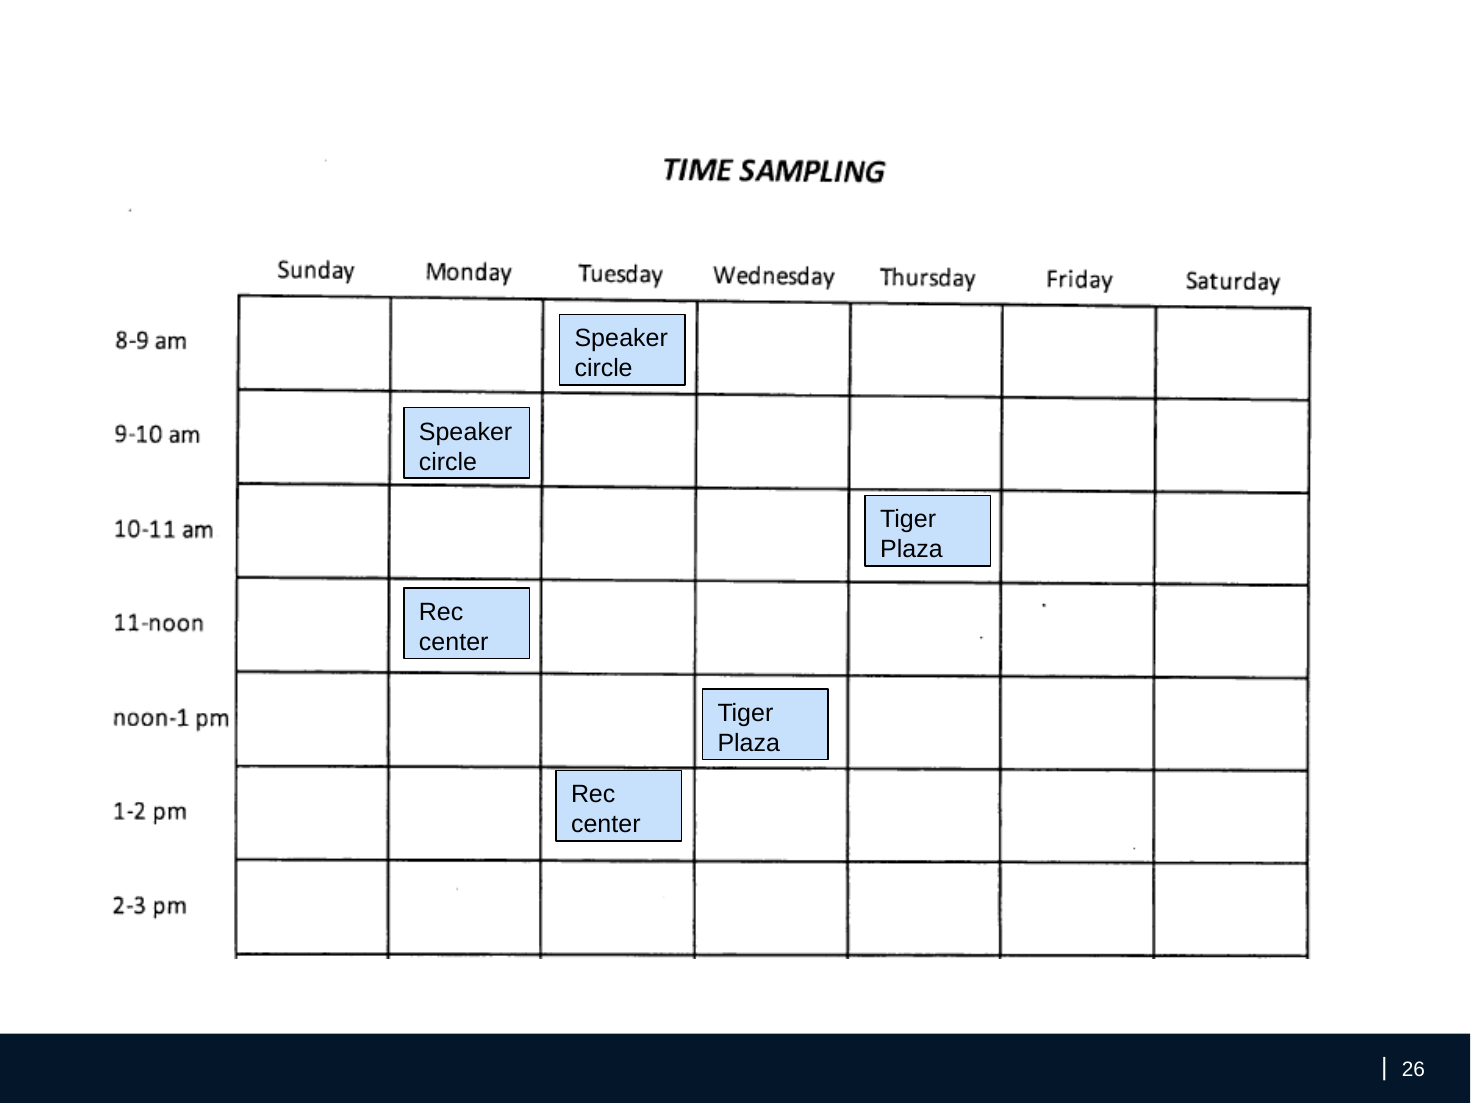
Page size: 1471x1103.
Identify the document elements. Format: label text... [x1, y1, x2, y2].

slide_number ‹#› [1401, 1055, 1434, 1081]
picture [97, 143, 1373, 960]
